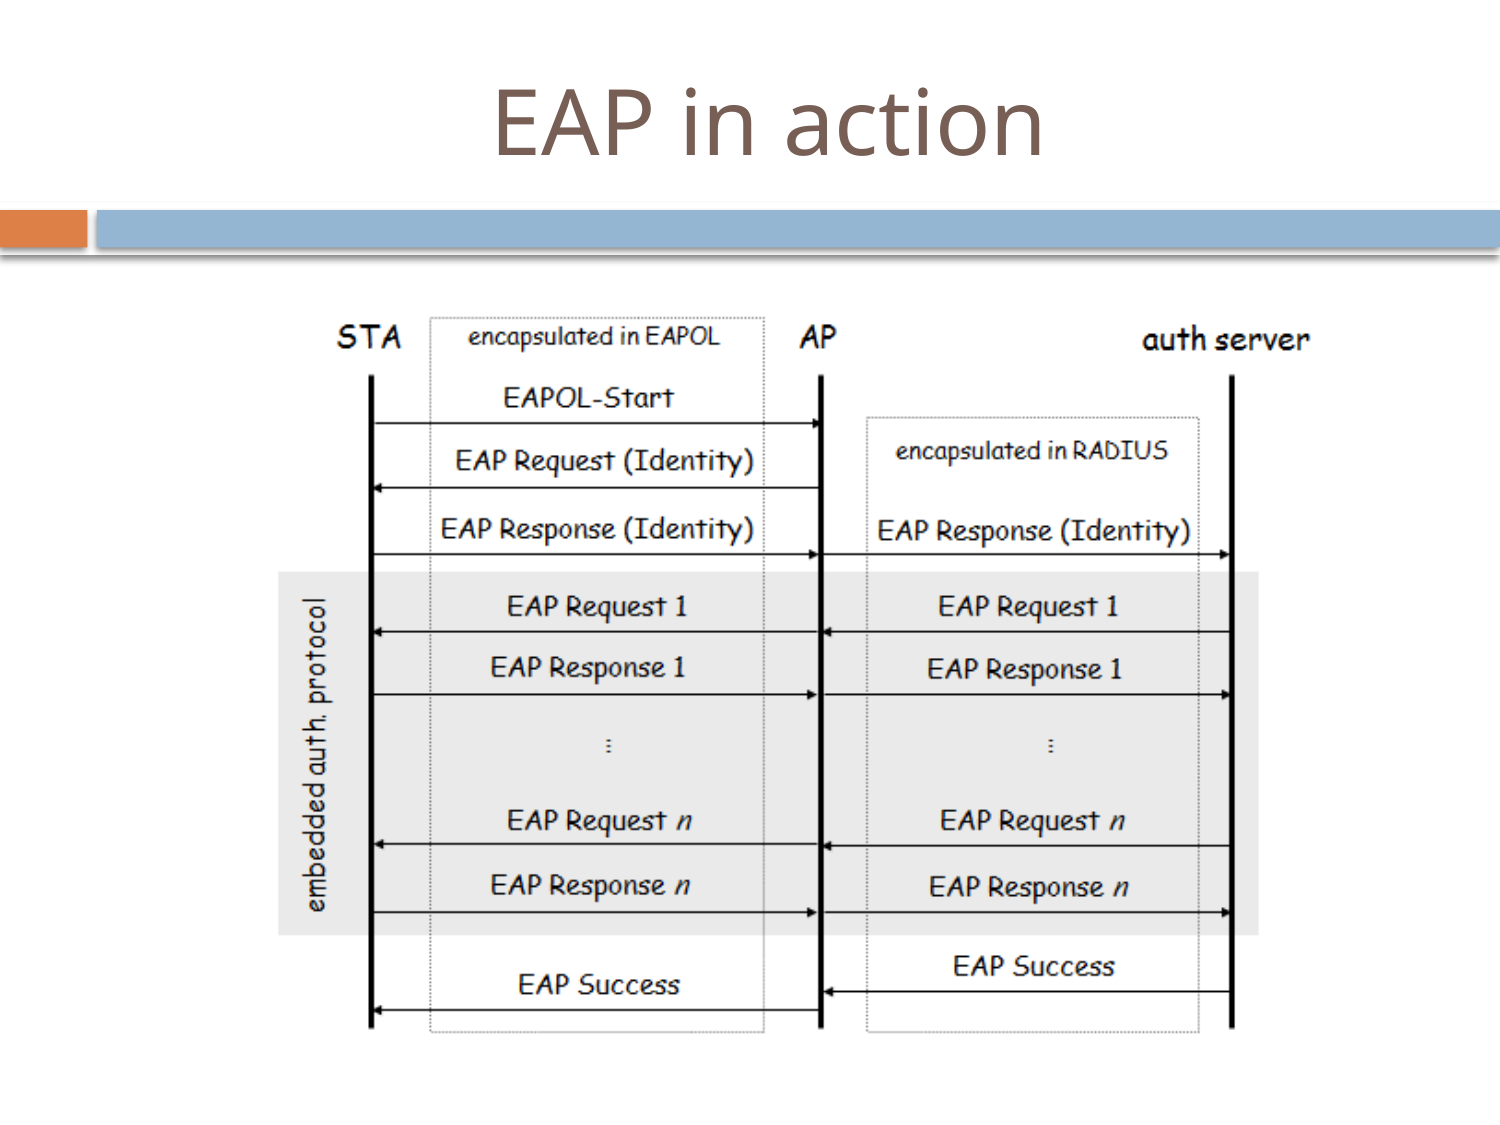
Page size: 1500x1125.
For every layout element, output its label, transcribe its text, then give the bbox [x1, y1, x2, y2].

picture [274, 299, 1318, 1039]
title EAP in action [100, 37, 1438, 200]
